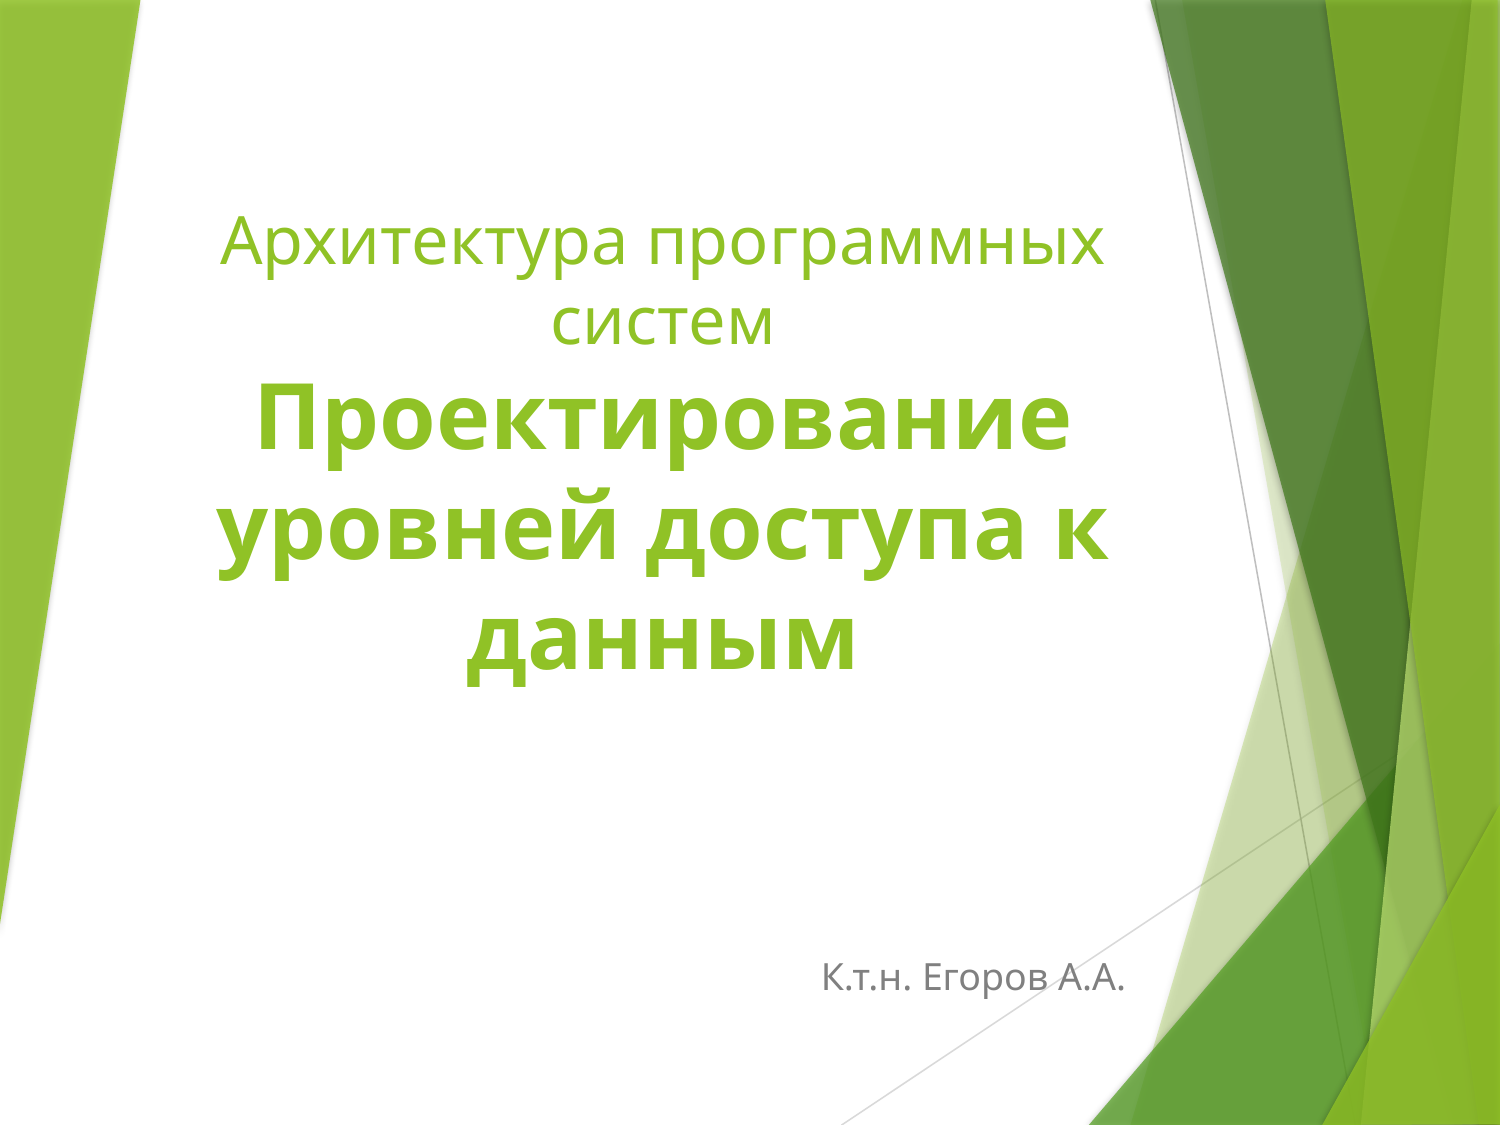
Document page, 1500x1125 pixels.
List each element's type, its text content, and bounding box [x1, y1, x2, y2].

subtitle К.т.н. Егоров А.А. [185, 945, 1142, 1125]
title Архитектура программных систем Проектирование уровней доступа к данным [185, 200, 1142, 696]
